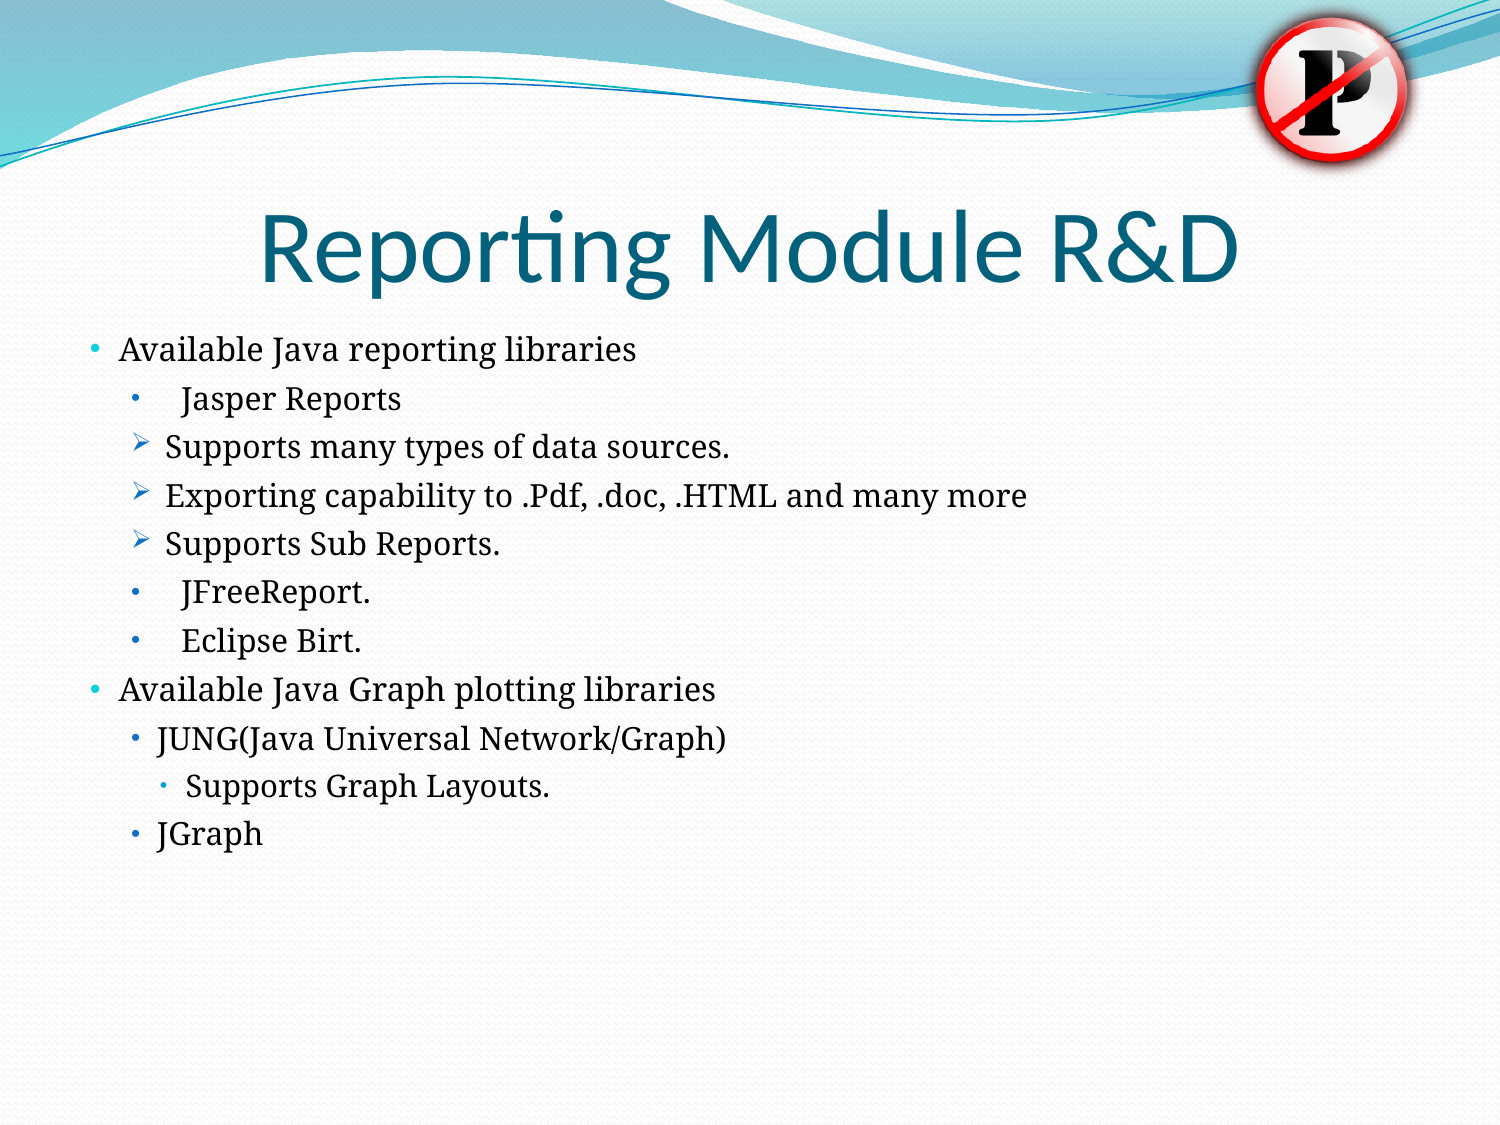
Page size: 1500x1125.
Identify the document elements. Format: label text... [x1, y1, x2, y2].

title Reporting Module R&D [75, 115, 1425, 303]
picture [1237, 0, 1425, 115]
list Available Java reporting libraries Jasper Reports Supports many types of data sources. Exporting capability to .Pdf, .doc, .HTML and many more Supports Sub Reports. JFreeReport. Eclipse Birt. Available Java Graph plotting libraries JUNG(Java Universal Network/Graph) Supports Graph Layouts. JGraph [75, 317, 1425, 1088]
